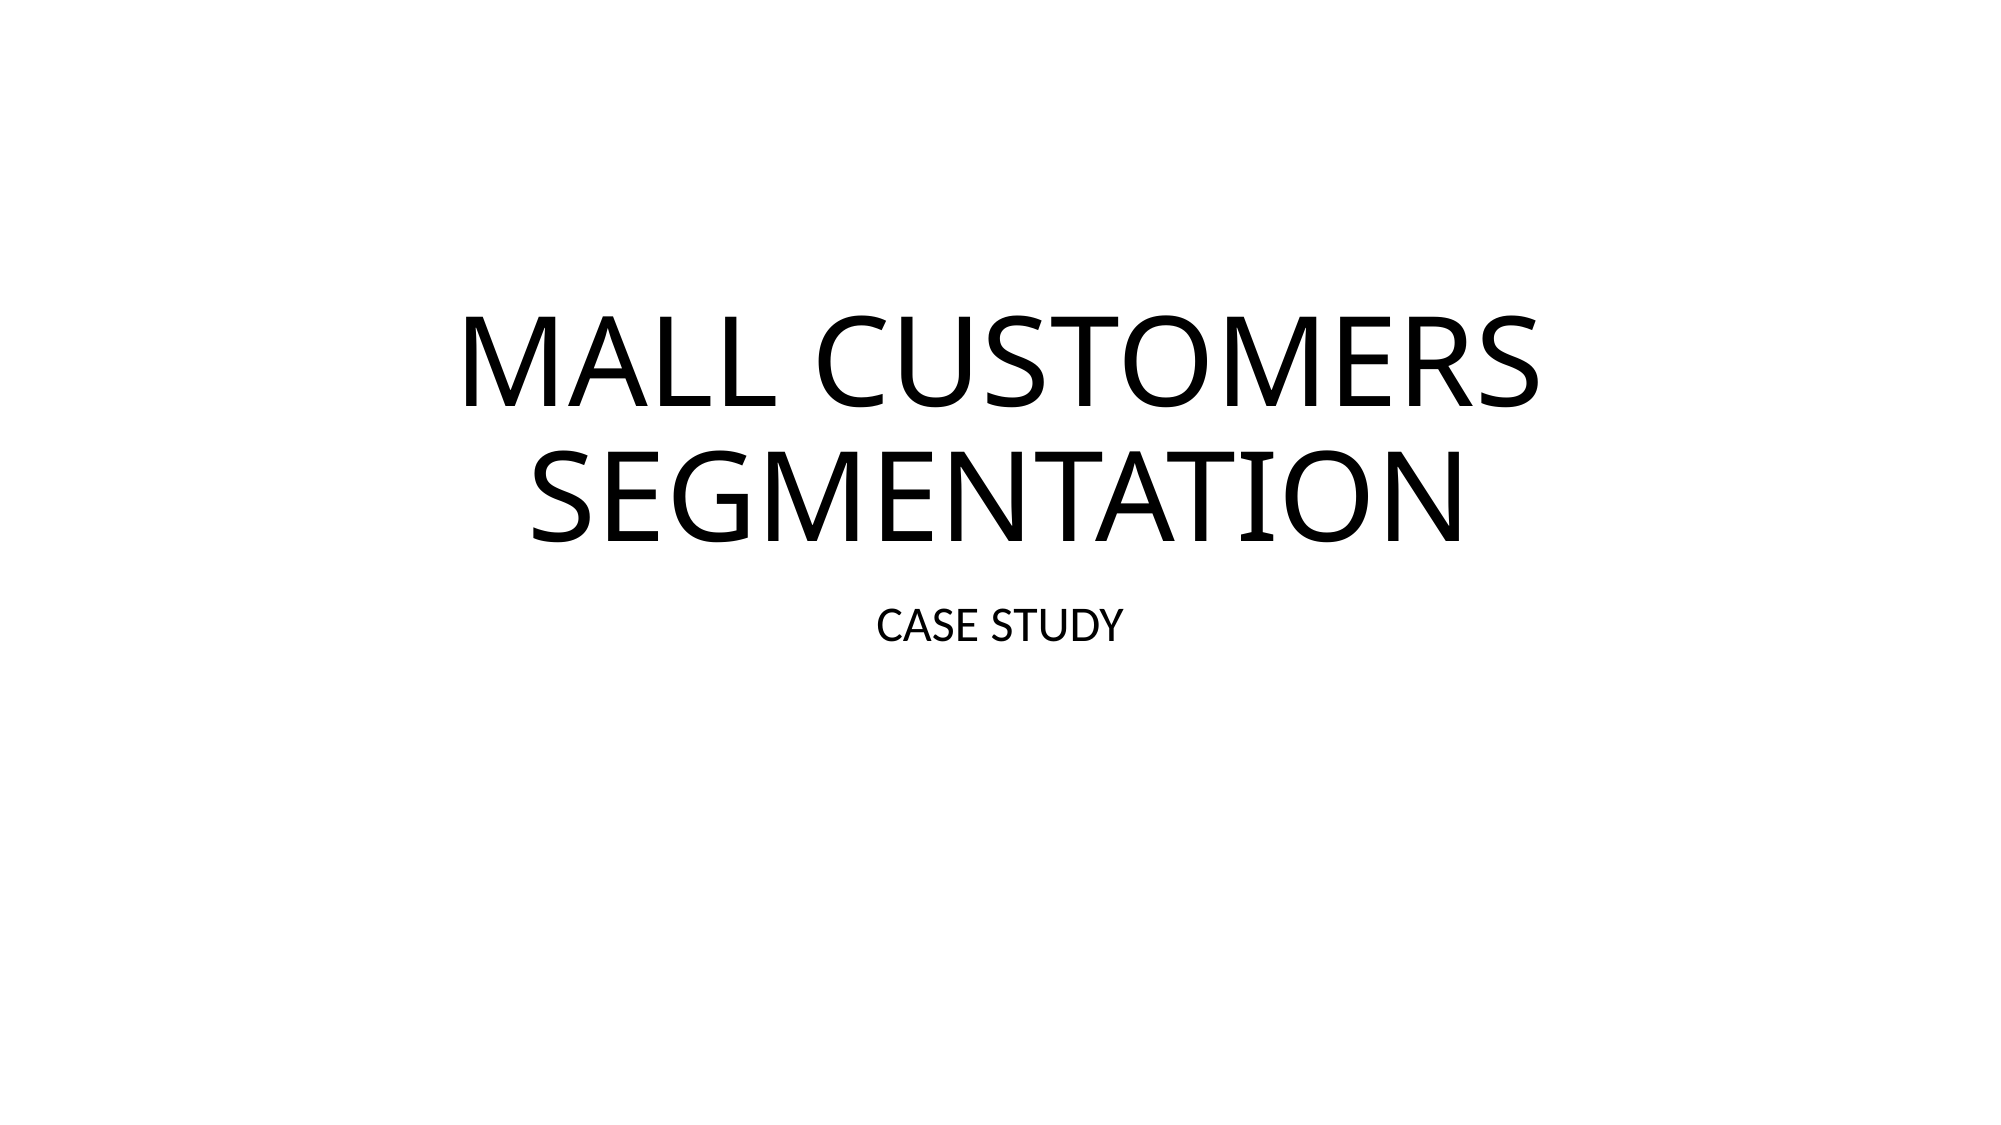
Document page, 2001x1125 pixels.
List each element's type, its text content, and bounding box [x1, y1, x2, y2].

subtitle CASE STUDY [249, 590, 1750, 863]
title MALL CUSTOMERS SEGMENTATION [249, 184, 1750, 576]
